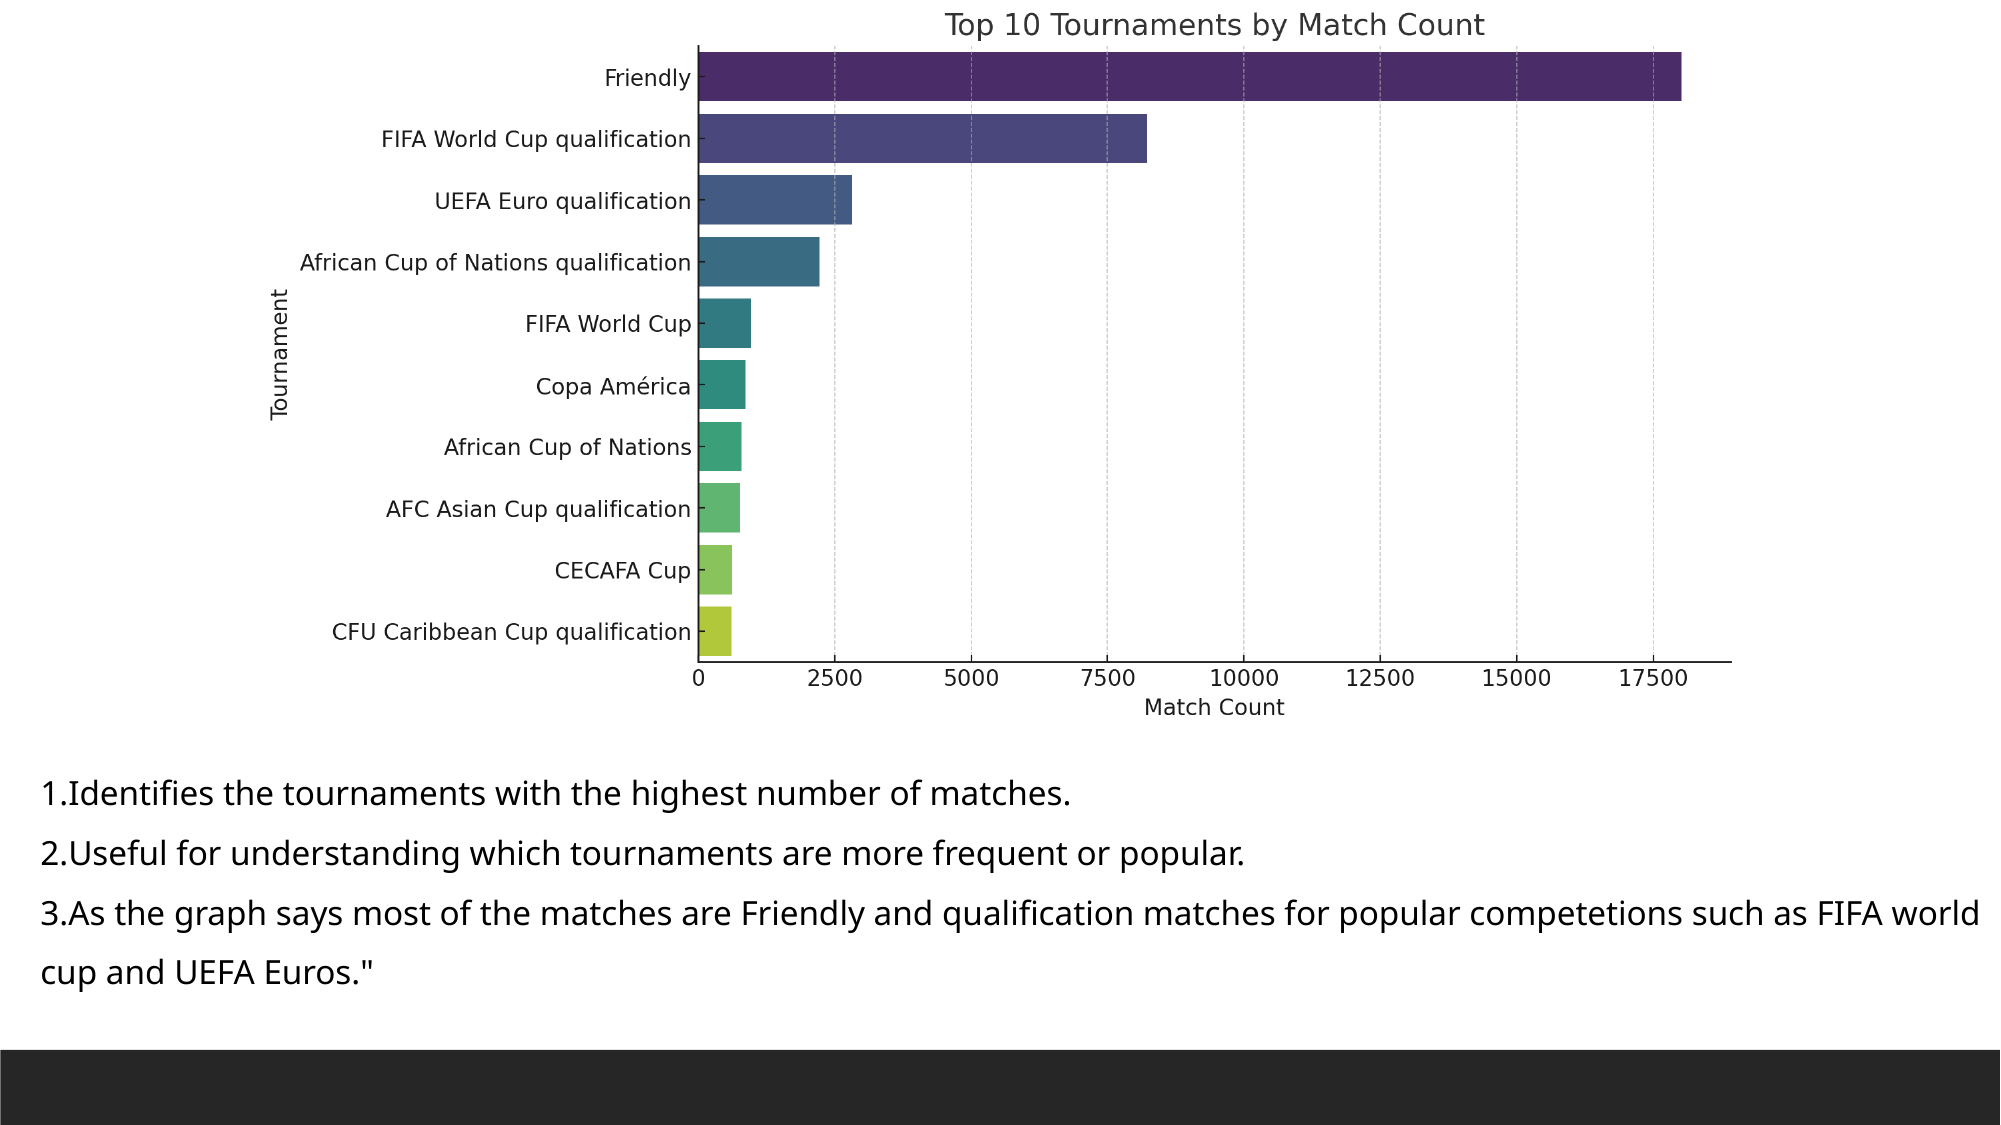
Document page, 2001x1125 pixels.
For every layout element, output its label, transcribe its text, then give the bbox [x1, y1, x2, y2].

picture [256, 0, 1744, 734]
text_box Identifies the tournaments with the highest number of matches. Useful for understanding which tournaments are more frequent or popular. As the graph says most of the matches are Friendly and qualification matches for popular competetions such as FIFA world cup and UEFA Euros." [25, 744, 2000, 1000]
